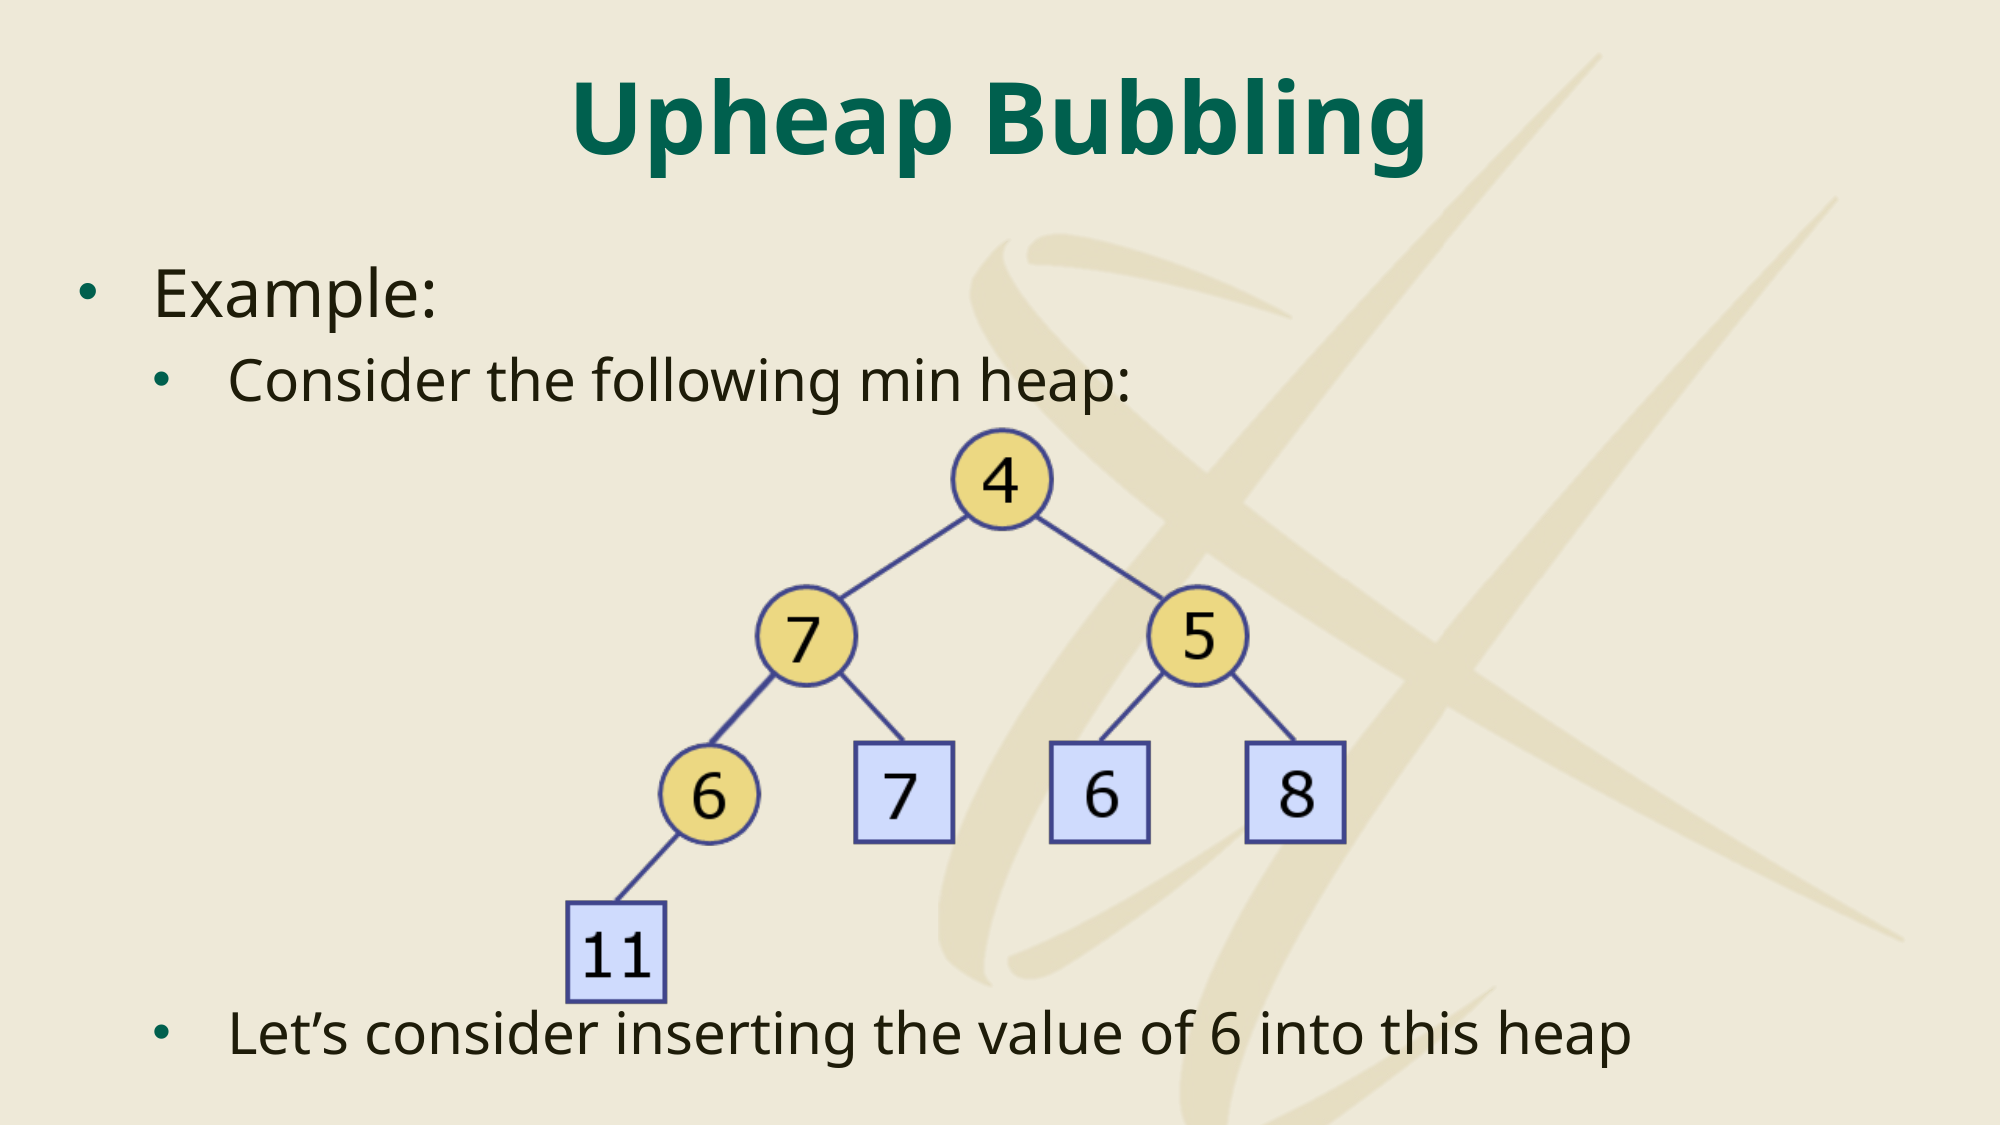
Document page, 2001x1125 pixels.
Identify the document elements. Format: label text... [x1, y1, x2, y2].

picture [525, 0, 1949, 1125]
text_box Example: Consider the following min heap: Let’s consider inserting the value of 6 into this heap [62, 243, 938, 1125]
title Upheap Bubbling [51, 0, 938, 244]
